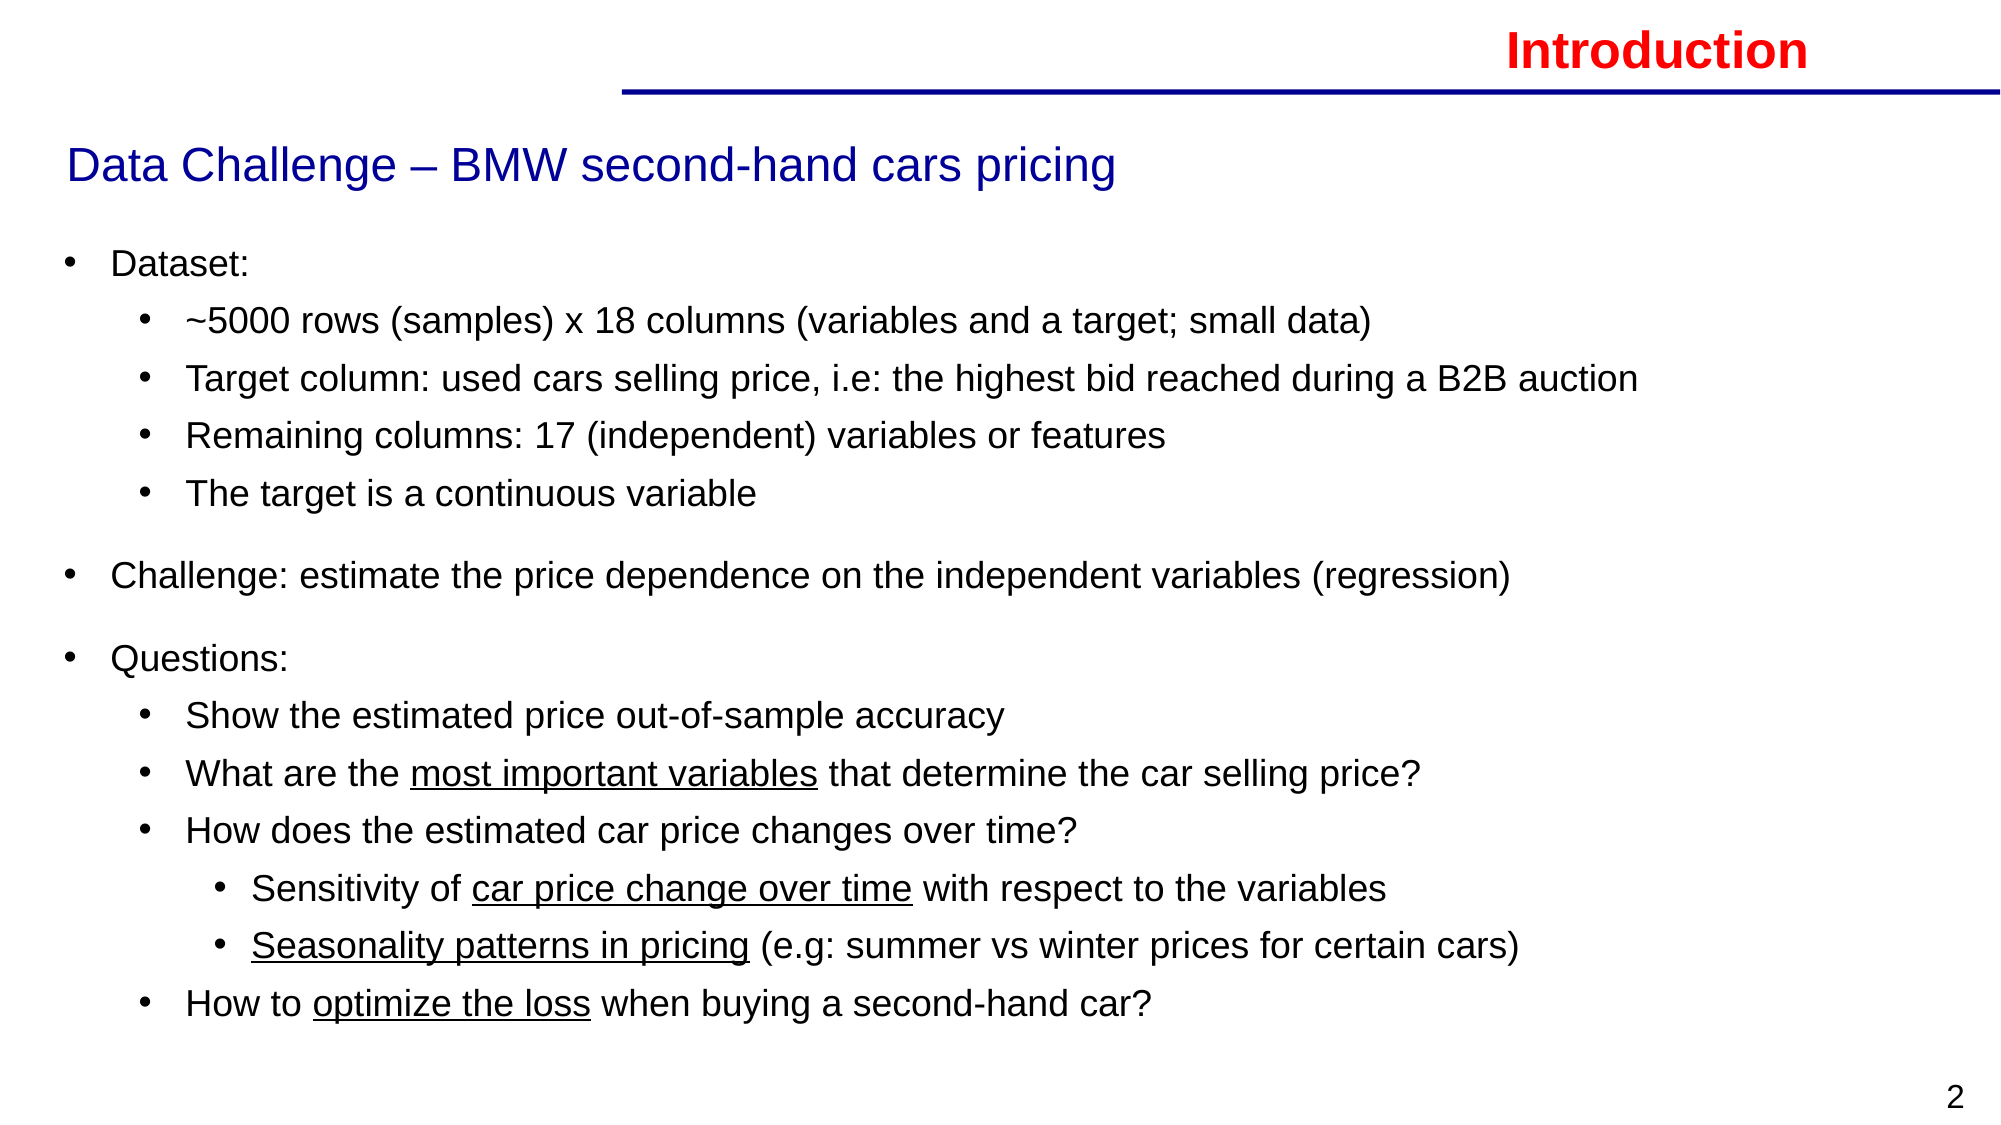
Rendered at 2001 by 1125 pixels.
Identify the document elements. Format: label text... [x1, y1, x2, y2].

text_box Introduction [401, 0, 1825, 95]
text_box Data Challenge – BMW second-hand cars pricing [51, 126, 1134, 199]
text_box Dataset: ~5000 rows (samples) x 18 columns (variables and a target; small data) Target column: used cars selling price, i.e: the highest bid reached during a B2B auction Remaining columns: 17 (independent) variables or features The target is a continuous variable Challenge: estimate the price dependence on the independent variables (regression) Questions: Show the estimated price out-of-sample accuracy What are the most important variables that determine the car selling price? How does the estimated car price changes over time? Sensitivity of car price change over time with respect to the variables Seasonality patterns in pricing (e.g: summer vs winter prices for certain cars) How to optimize the loss when buying a second-hand car? [48, 231, 1841, 1032]
text_box 2 [1909, 1067, 1980, 1123]
